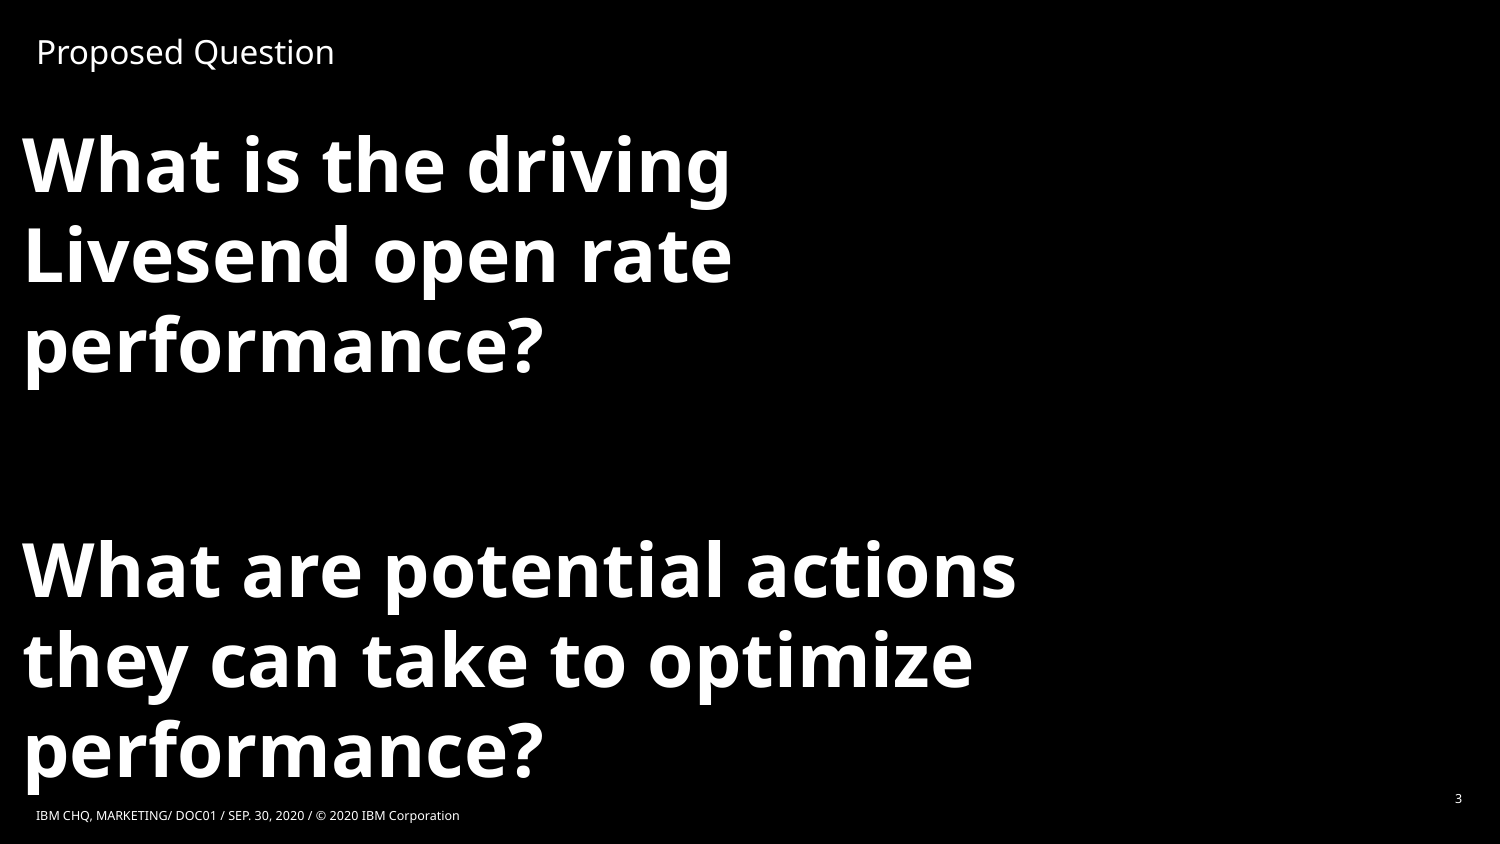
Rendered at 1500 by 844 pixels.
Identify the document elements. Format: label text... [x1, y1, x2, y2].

list What is the driving Livesend open rate performance? What are potential actions they can take to optimize performance? [22, 117, 1070, 669]
text_box IBM CHQ, MARKETING/ DOC01 / SEP. 30, 2020 / © 2020 IBM Corporation [35, 802, 711, 830]
slide_number 3 [1162, 785, 1463, 813]
title Proposed Question [36, 36, 714, 117]
